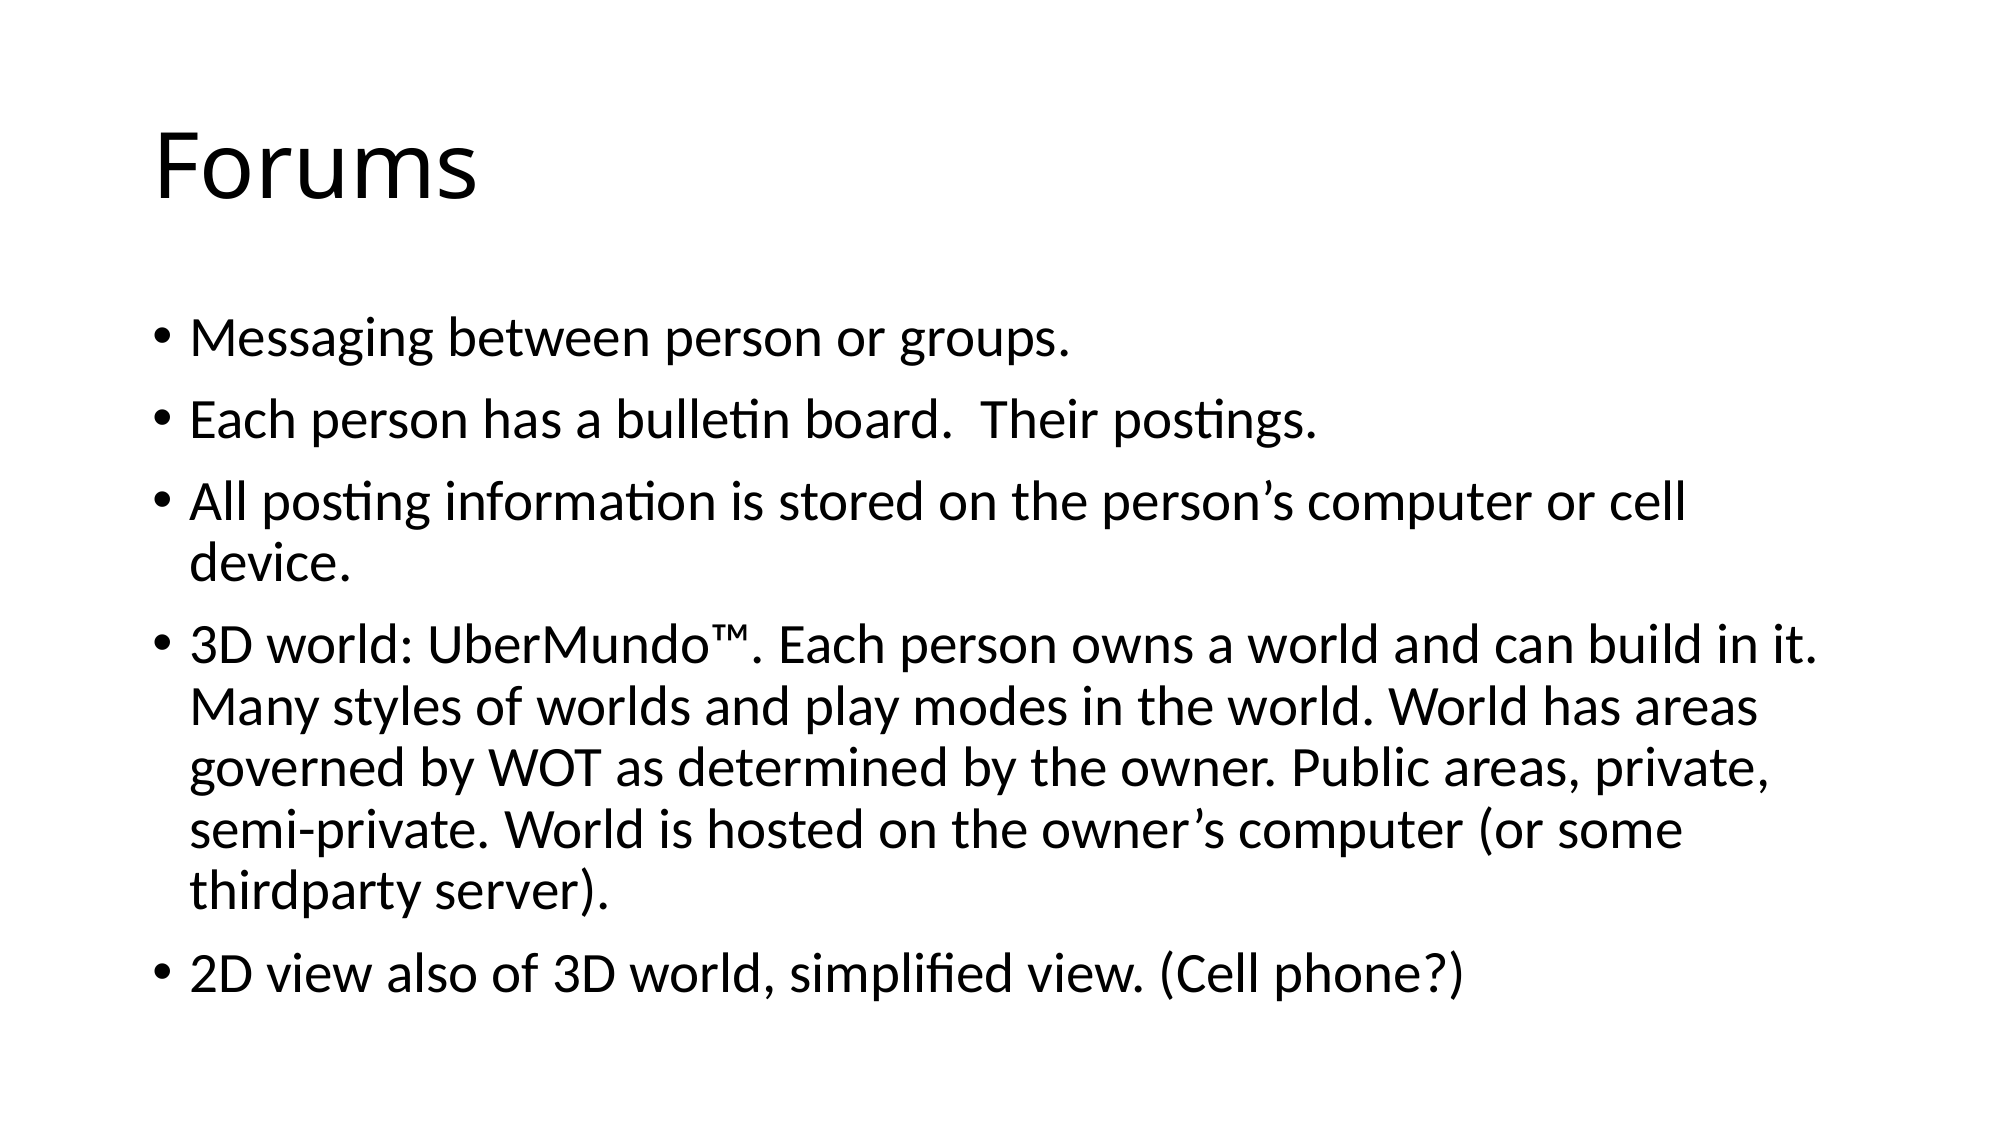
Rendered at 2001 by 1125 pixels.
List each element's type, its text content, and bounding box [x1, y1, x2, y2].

title Forums [137, 59, 1863, 278]
list Messaging between person or groups. Each person has a bulletin board. Their postings. All posting information is stored on the person’s computer or cell device. 3D world: UberMundo™. Each person owns a world and can build in it. Many styles of worlds and play modes in the world. World has areas governed by WOT as determined by the owner. Public areas, private, semi-private. World is hosted on the owner’s computer (or some thirdparty server). 2D view also of 3D world, simplified view. (Cell phone?) [137, 299, 1863, 1014]
